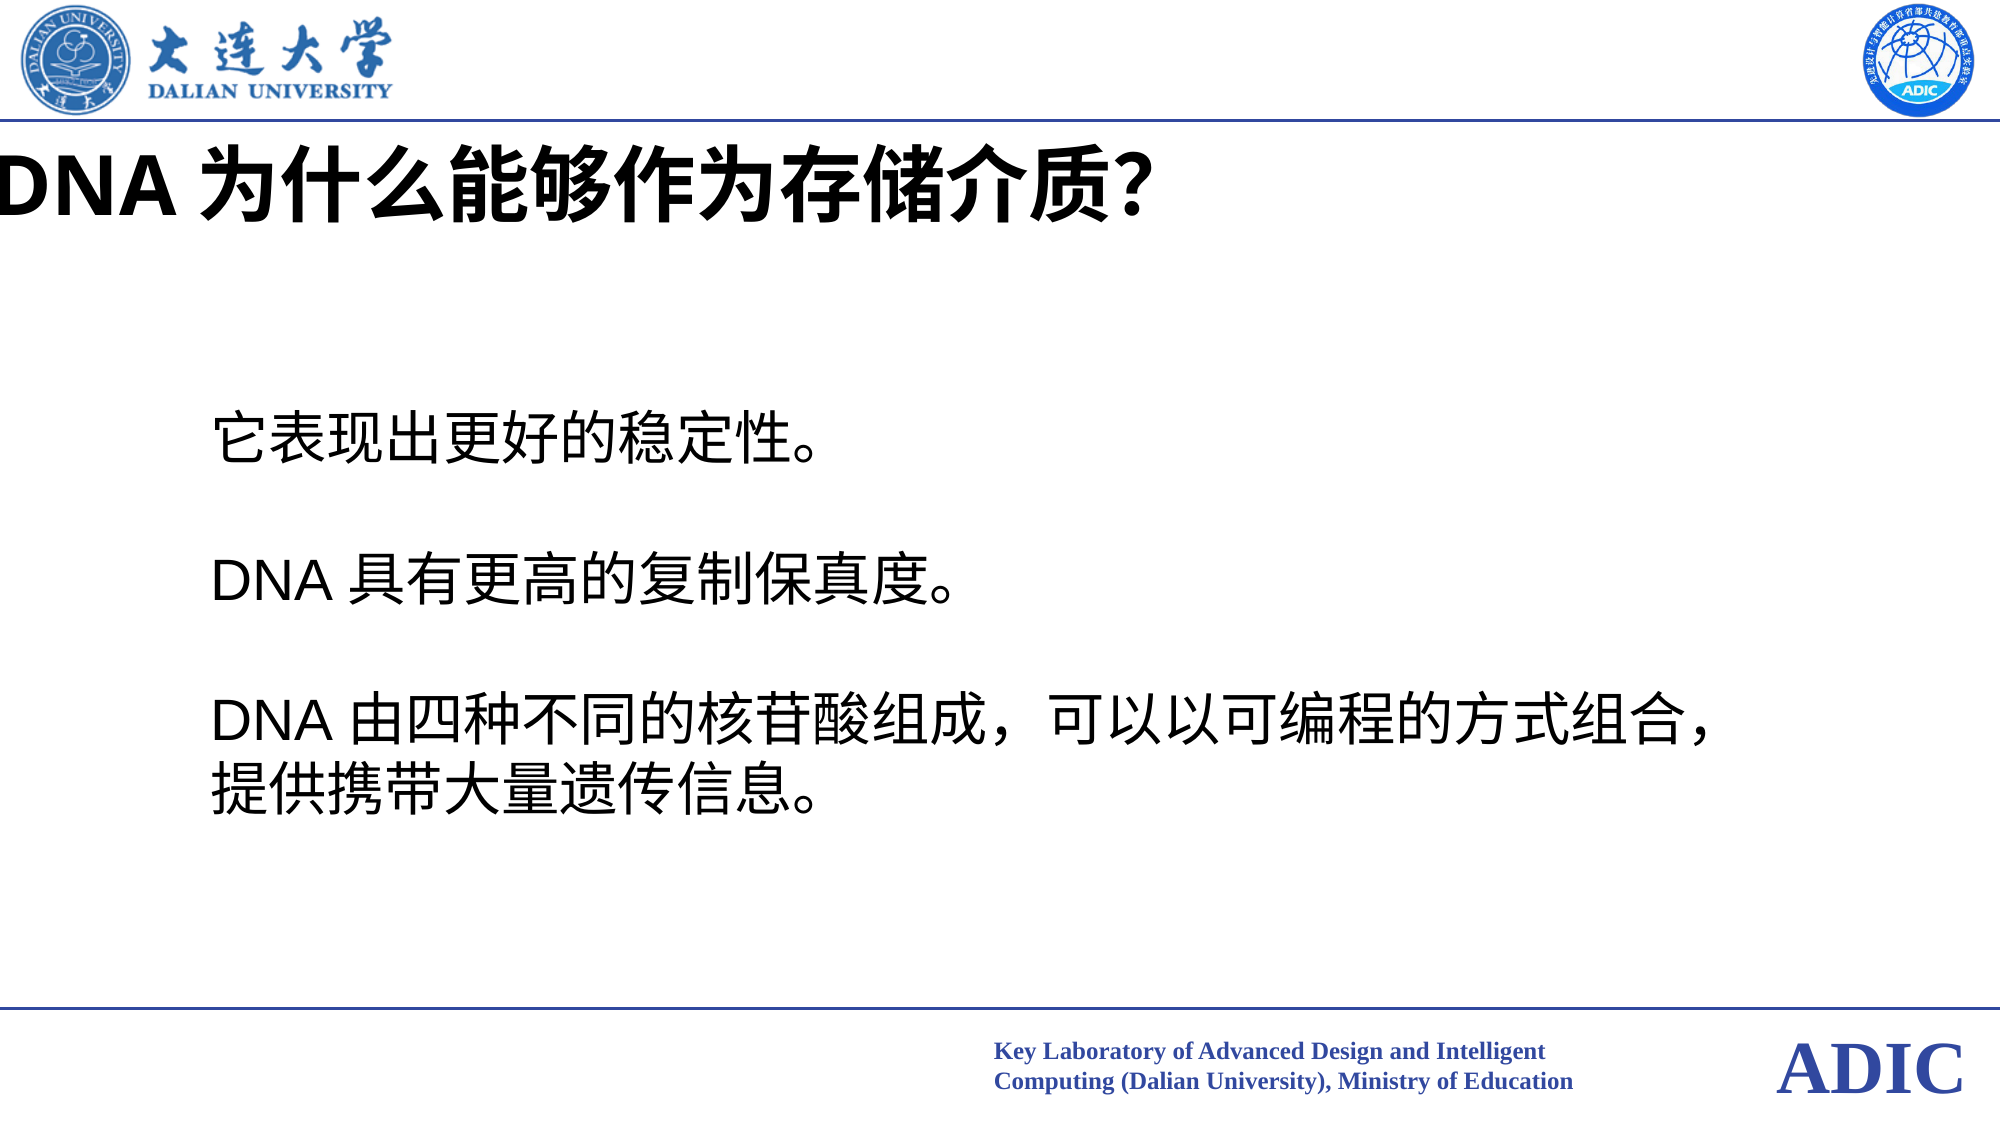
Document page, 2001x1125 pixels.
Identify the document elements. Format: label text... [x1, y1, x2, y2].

text_box DNA为什么能够作为存储介质？ [0, 124, 1211, 240]
text_box Key Laboratory of Advanced Design and Intelligent Computing (Dalian University), Ministry of Education [979, 1027, 1749, 1103]
text_box ADIC [1751, 1011, 1993, 1117]
picture [1859, 0, 1978, 120]
text_box 它表现出更好的稳定性。 DNA具有更高的复制保真度。 DNA由四种不同的核苷酸组成，可以以可编程的方式组合，提供携带大量遗传信息。 [195, 394, 1805, 829]
picture [0, 0, 417, 120]
picture [0, 121, 417, 125]
